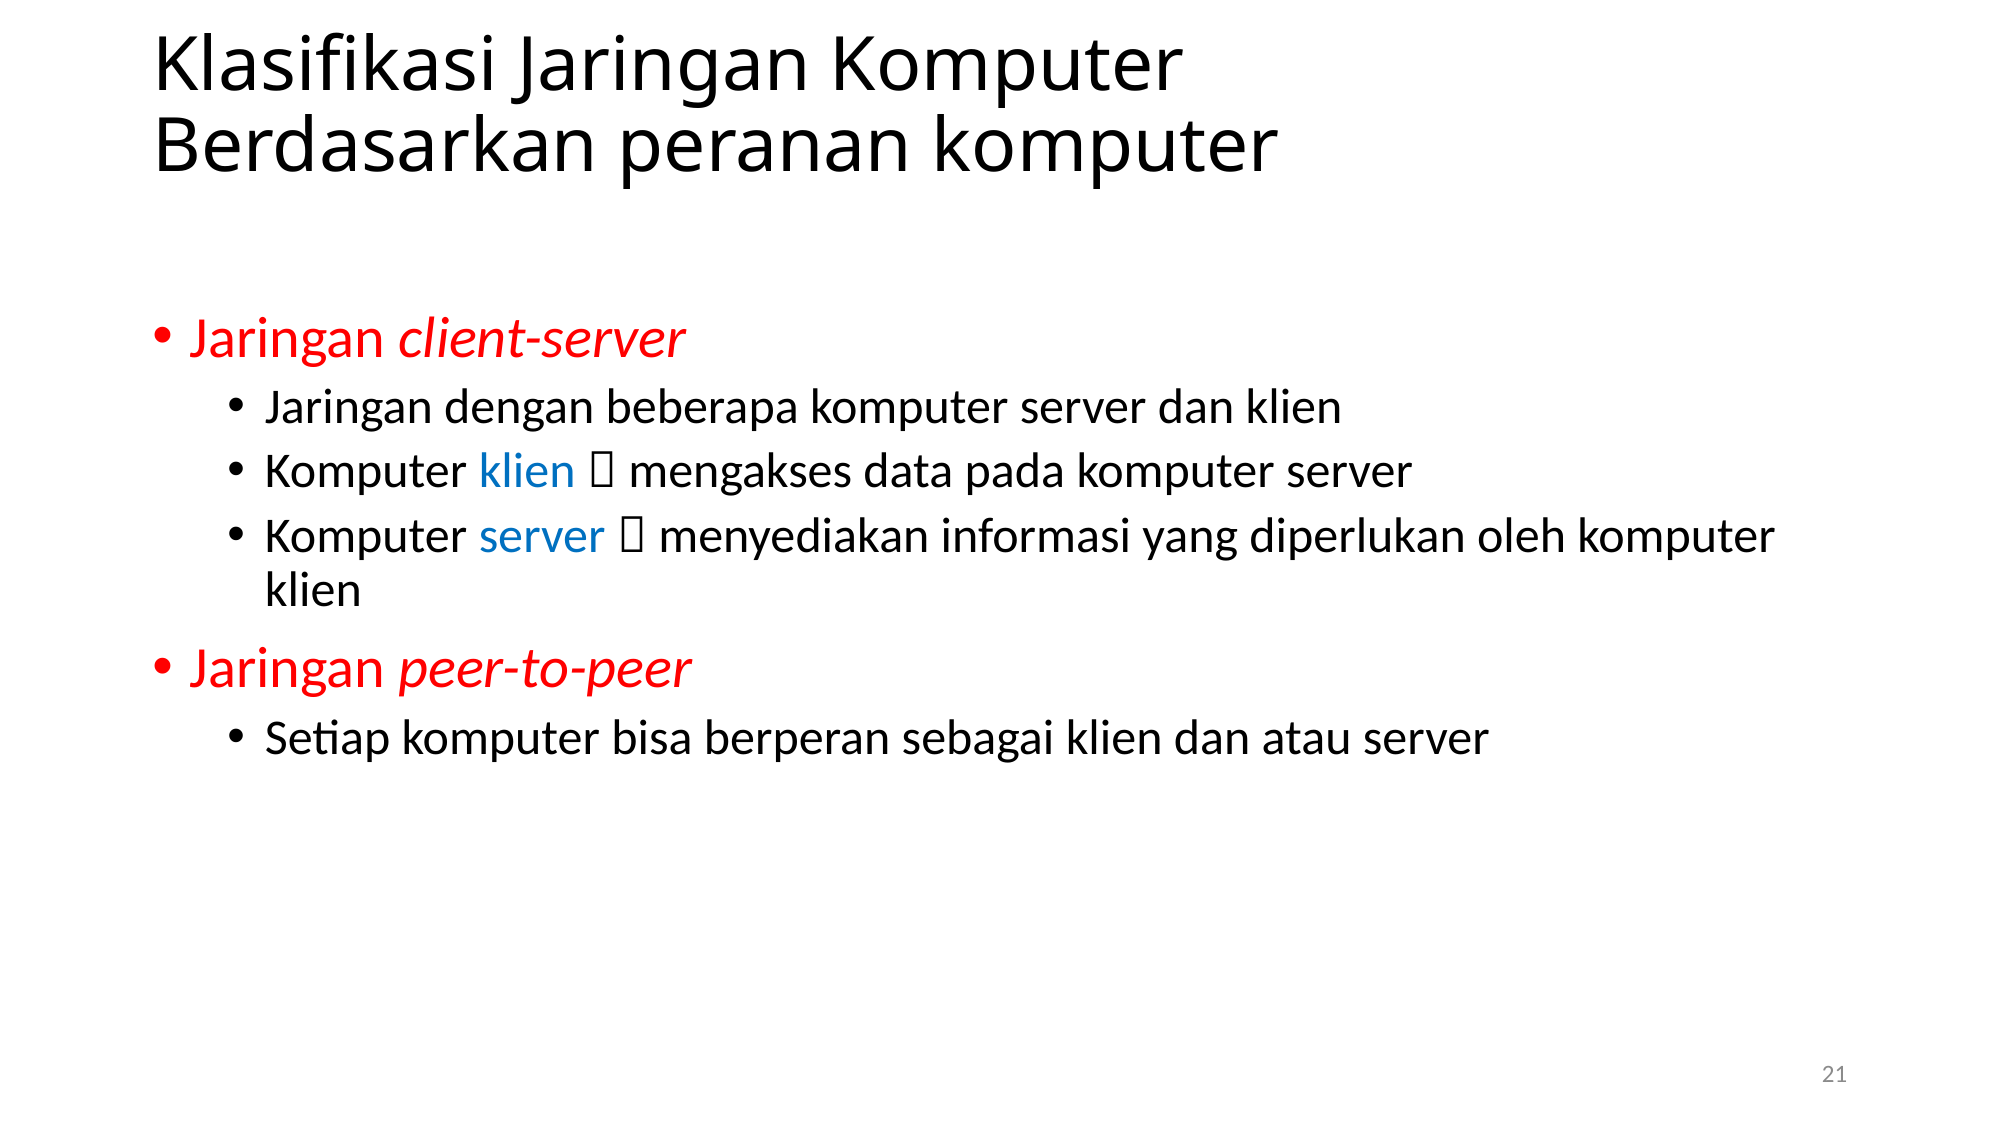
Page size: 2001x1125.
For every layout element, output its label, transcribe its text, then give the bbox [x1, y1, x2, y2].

slide_number 21 [1412, 1042, 1863, 1103]
list Jaringan client-server Jaringan dengan beberapa komputer server dan klien Komputer klien  mengakses data pada komputer server Komputer server  menyediakan informasi yang diperlukan oleh komputer klien Jaringan peer-to-peer Setiap komputer bisa berperan sebagai klien dan atau server [137, 299, 1863, 1014]
title Klasifikasi Jaringan Komputer Berdasarkan peranan komputer [137, 12, 1675, 200]
